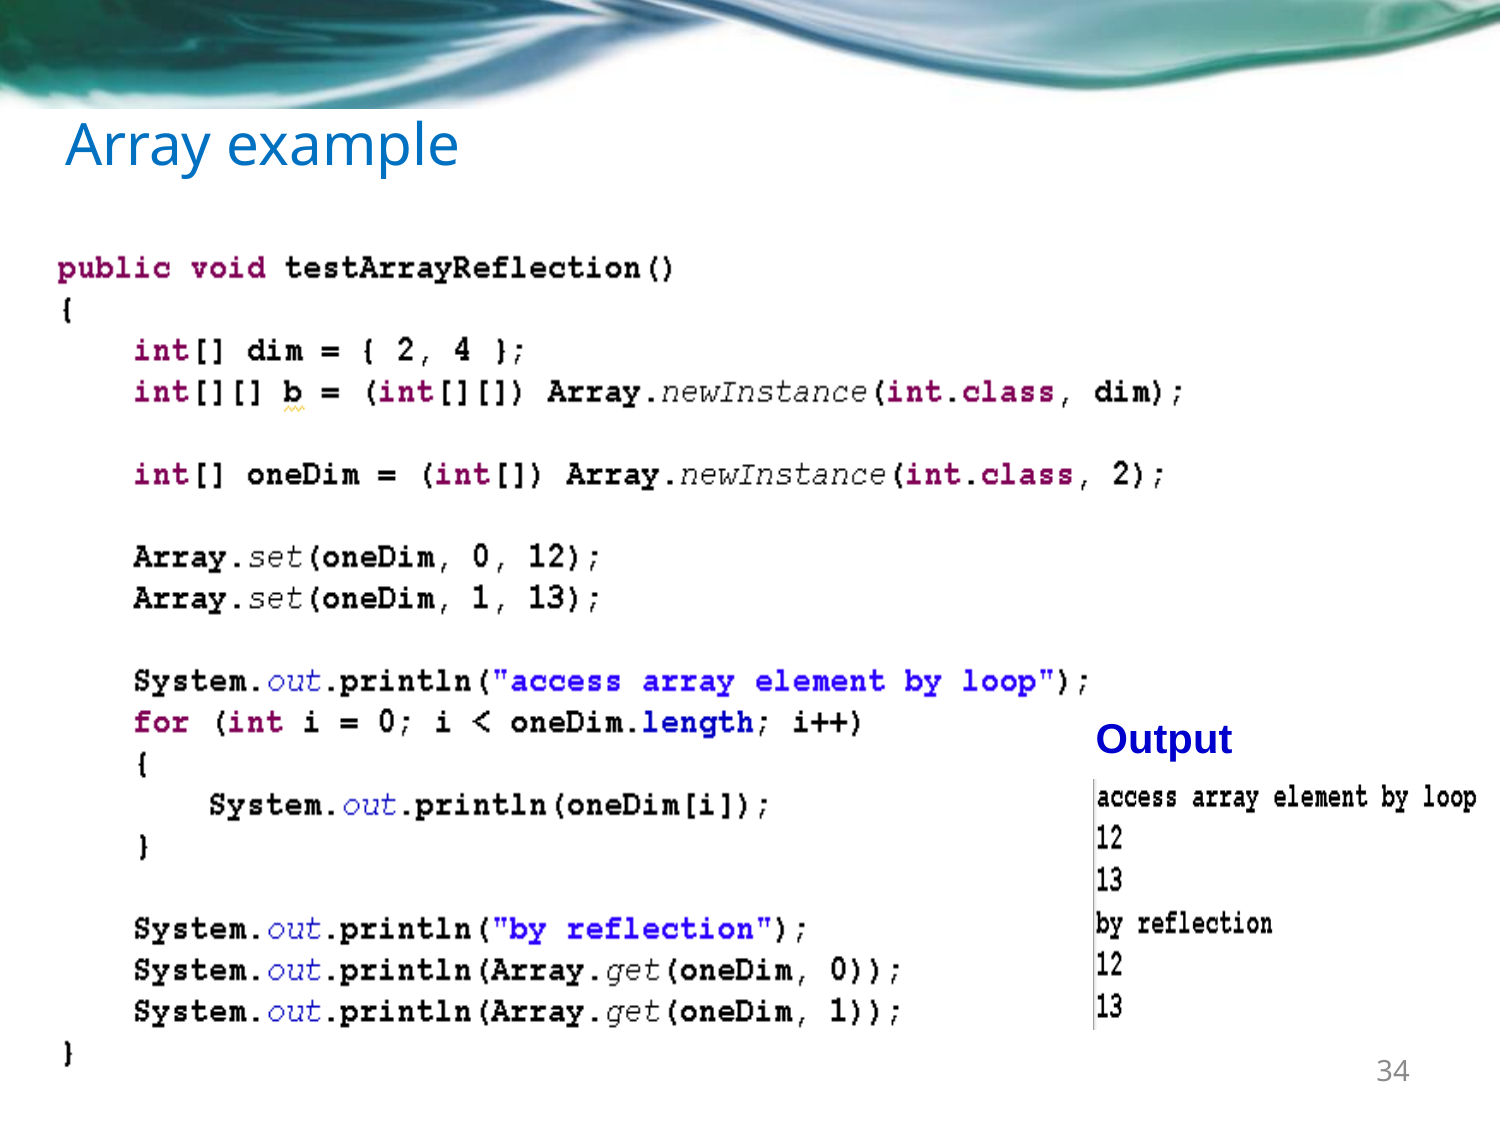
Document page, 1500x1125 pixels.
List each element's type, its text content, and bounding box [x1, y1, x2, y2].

picture [49, 234, 1201, 1073]
title Array example [50, 99, 1450, 225]
slide_number 34 [1074, 1042, 1425, 1103]
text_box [1080, 703, 1481, 1030]
picture [0, 0, 1500, 109]
